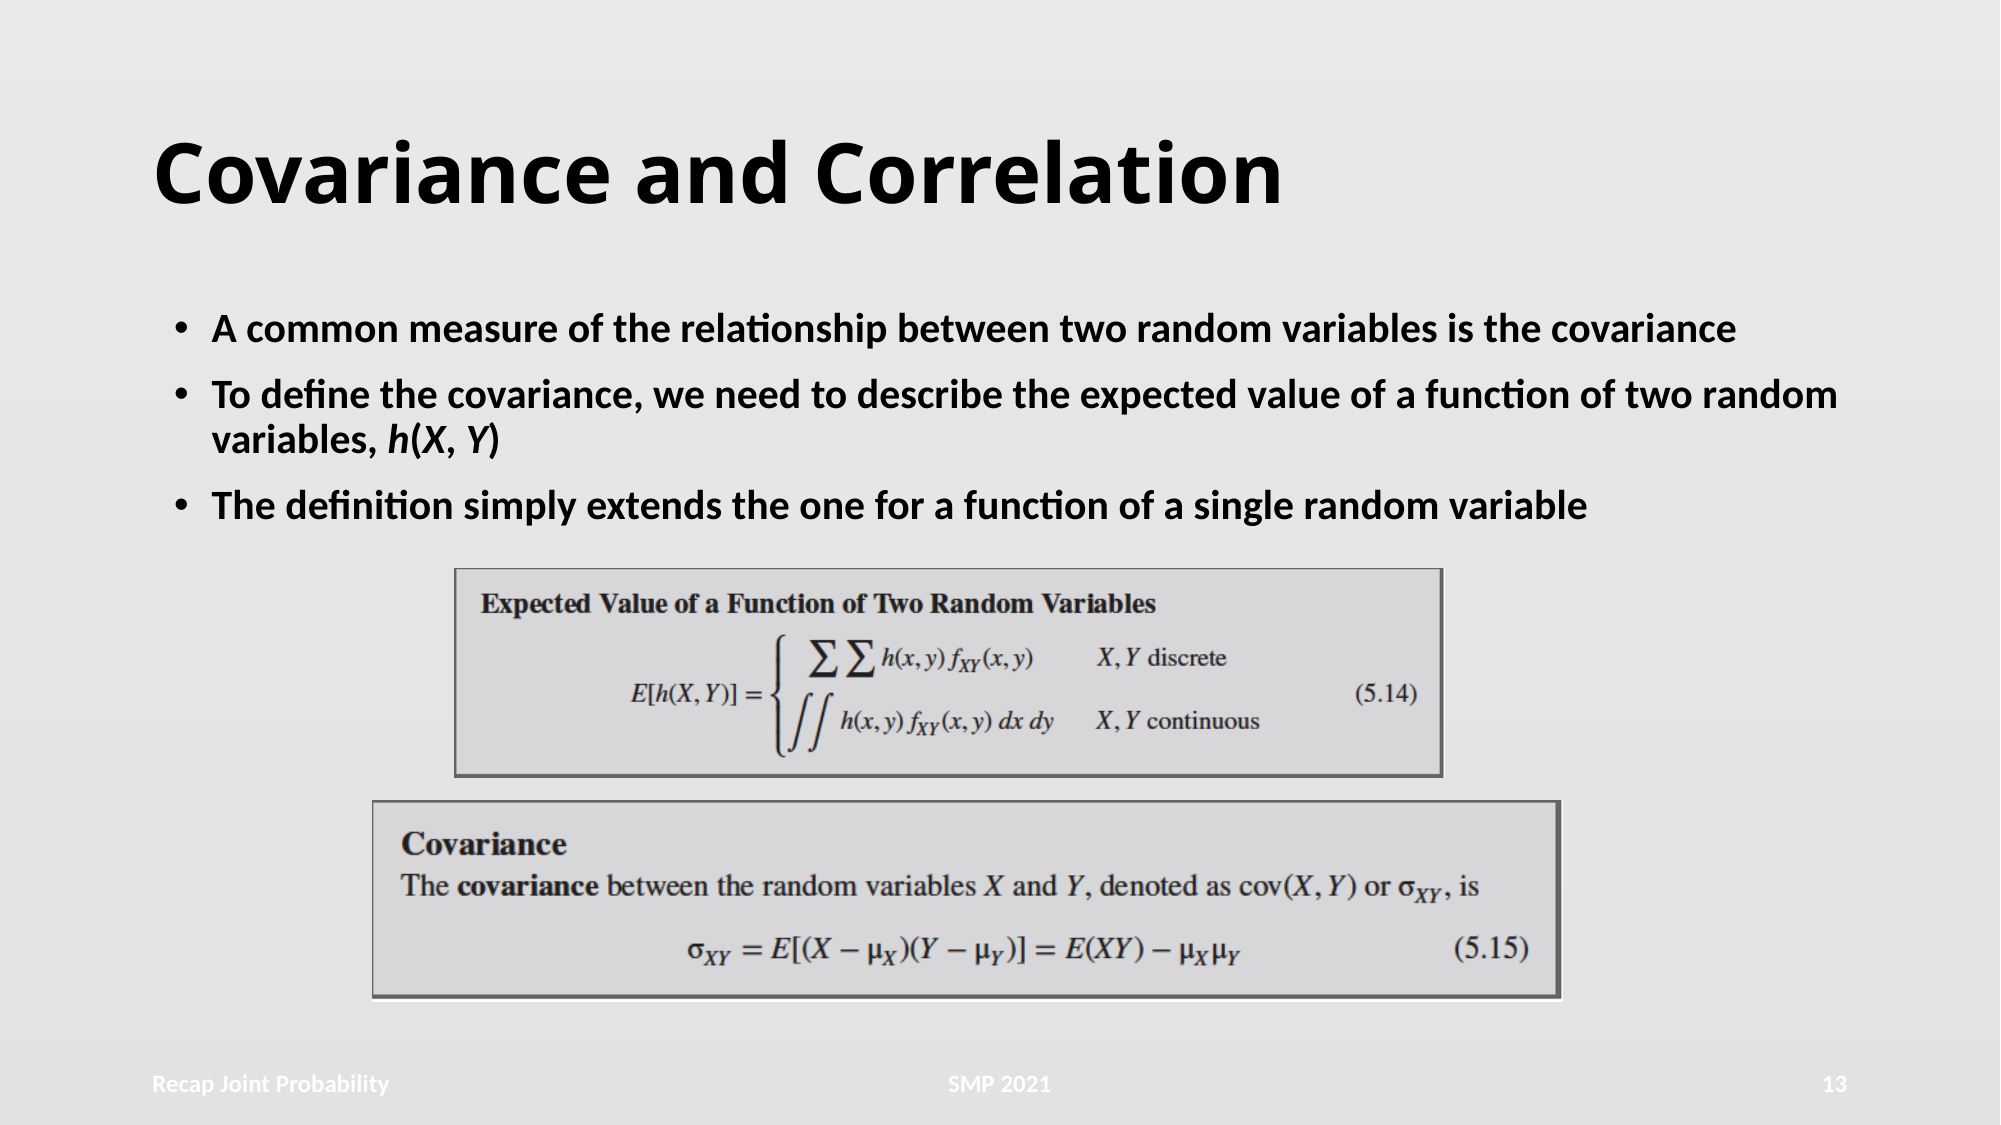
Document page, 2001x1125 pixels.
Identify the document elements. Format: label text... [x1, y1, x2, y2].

picture [372, 800, 1563, 1002]
title Covariance and Correlation [137, 114, 1844, 239]
slide_number 13 [1412, 1052, 1863, 1113]
list A common measure of the relationship between two random variables is the covariance To define the covariance, we need to describe the expected value of a function of two random variables, h(X, Y) The definition simply extends the one for a function of a single random variable [159, 299, 1863, 1014]
slide_number Recap Joint Probability [137, 1052, 588, 1113]
picture [454, 568, 1445, 778]
footer SMP 2021 [662, 1052, 1338, 1113]
